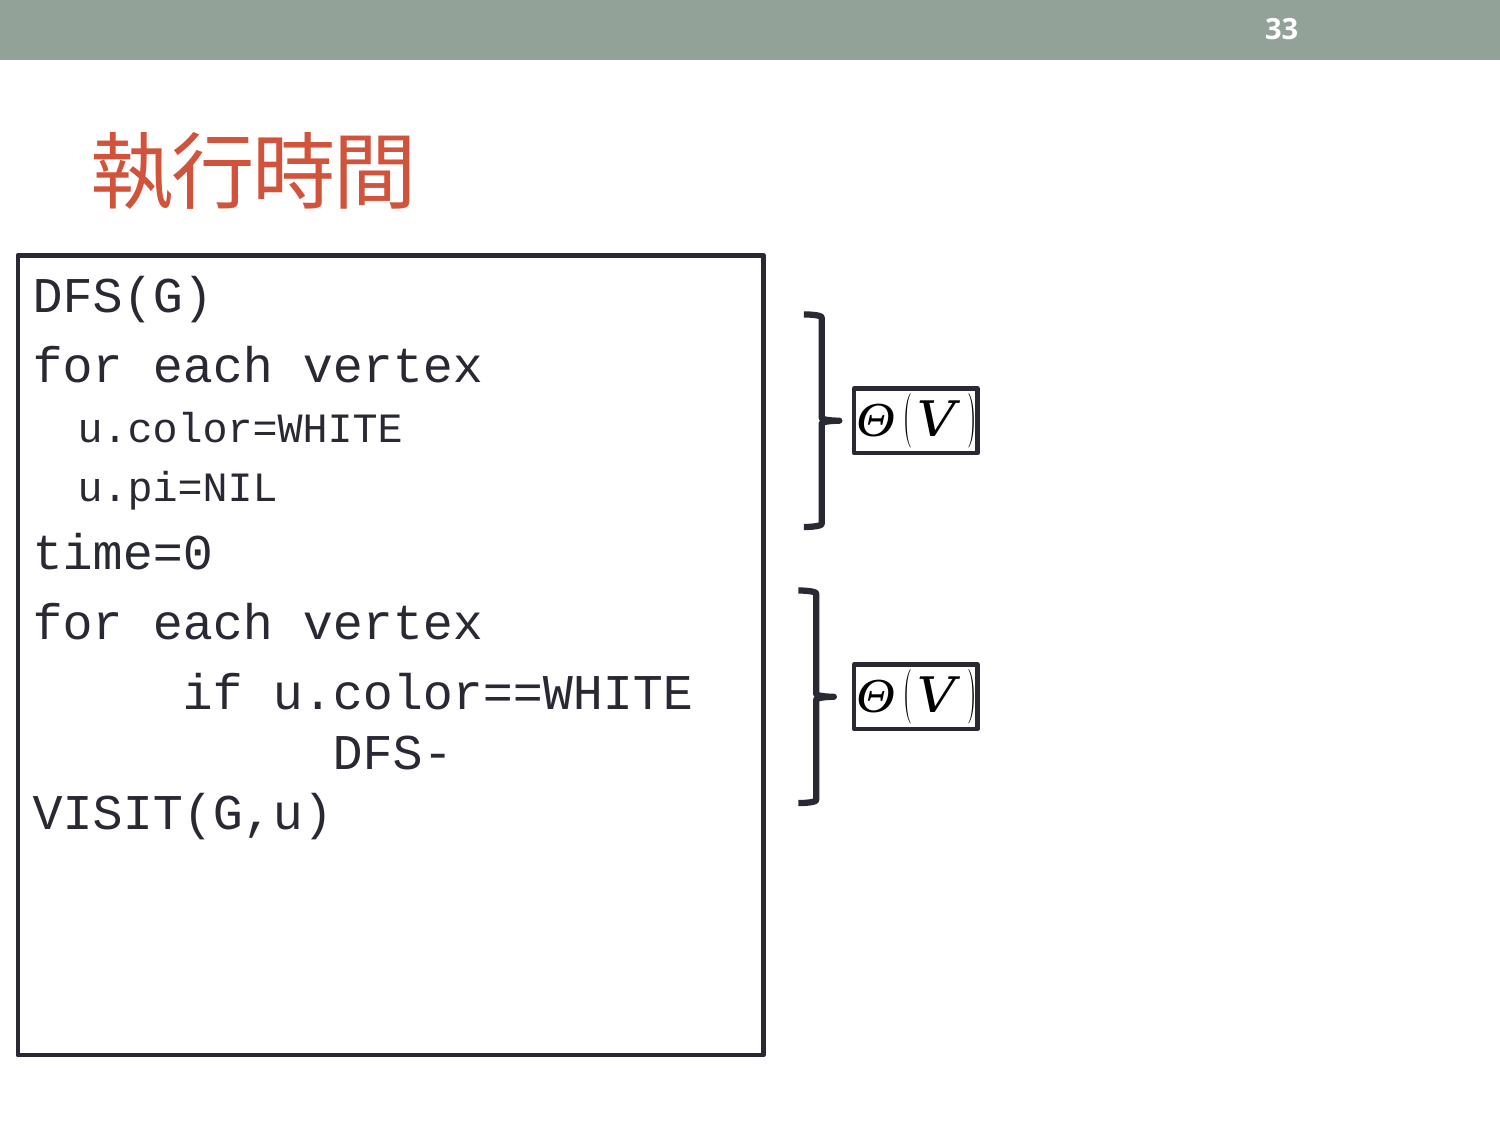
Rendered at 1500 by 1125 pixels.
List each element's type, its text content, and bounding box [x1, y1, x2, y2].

text_box [798, 589, 835, 804]
title 執行時間 [75, 87, 1425, 250]
text_box [803, 313, 841, 528]
slide_number 33 [1250, 3, 1425, 57]
